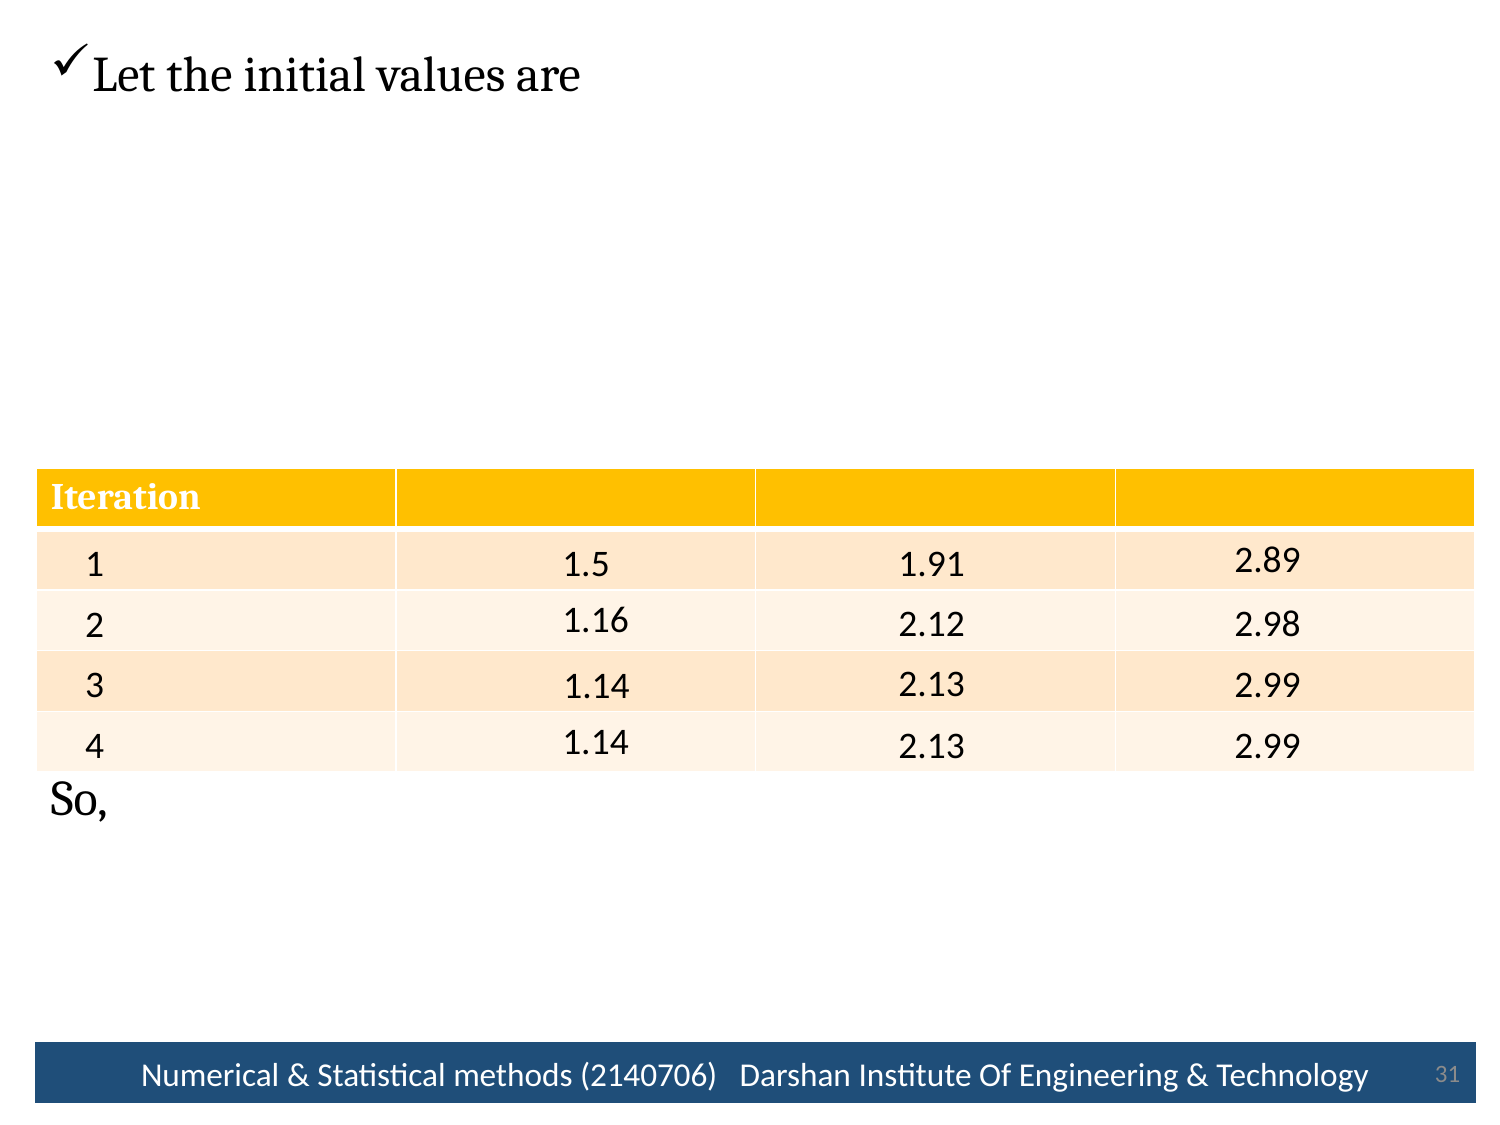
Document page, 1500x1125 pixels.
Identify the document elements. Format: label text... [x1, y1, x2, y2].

text_box 1 [70, 531, 234, 592]
text_box 2.89 [1219, 527, 1383, 587]
footer Numerical & Statistical methods (2140706) Darshan Institute Of Engineering & Technology [35, 1042, 1404, 1103]
text_box 1.14 [547, 709, 711, 770]
text_box 2 [70, 592, 234, 652]
text_box 2.99 [1219, 713, 1383, 774]
text_box 1.5 [547, 531, 711, 587]
text_box 2.99 [1219, 652, 1383, 713]
text_box 2.12 [883, 591, 1047, 651]
text_box 2.98 [1219, 591, 1383, 651]
text_box 4 [70, 713, 234, 774]
text_box 2.13 [883, 713, 1047, 774]
text_box 1.91 [883, 531, 1047, 591]
text_box 1.14 [548, 653, 712, 713]
slide_number 31 [1404, 1042, 1476, 1103]
text_box 1.16 [547, 587, 711, 648]
text_box 3 [70, 652, 234, 713]
text_box 2.13 [883, 651, 1047, 712]
